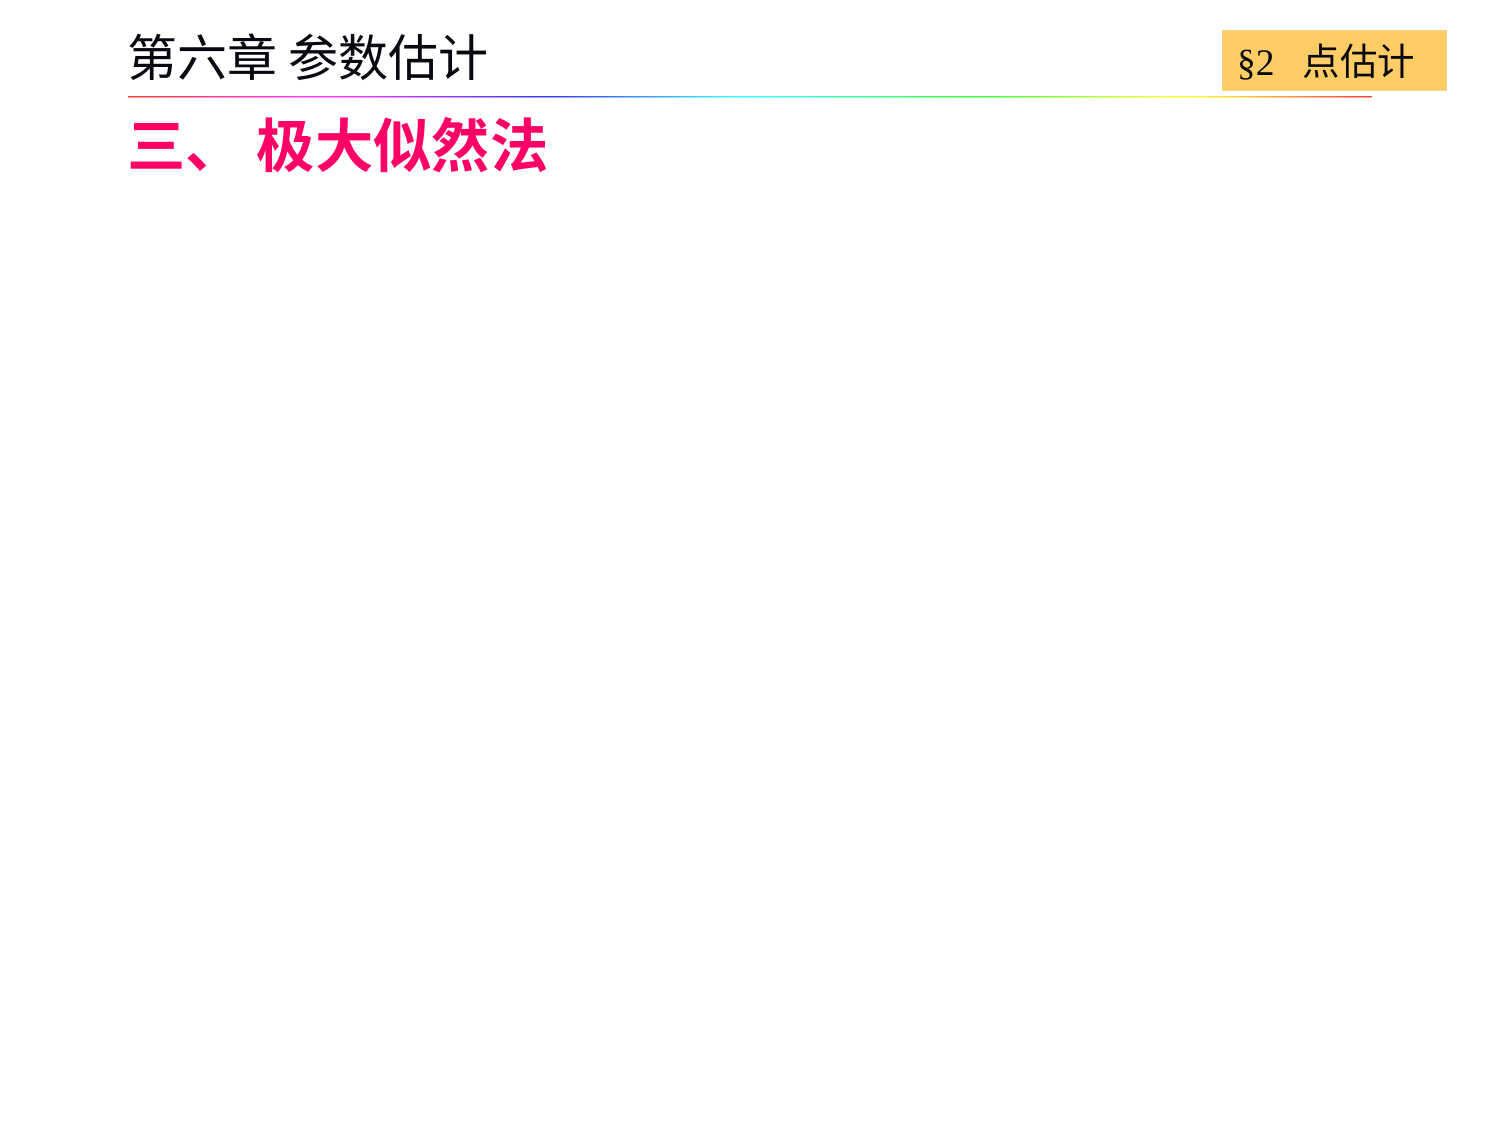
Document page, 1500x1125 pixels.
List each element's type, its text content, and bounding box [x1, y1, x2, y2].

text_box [128, 96, 1372, 101]
text_box §2 点估计 [1222, 30, 1447, 91]
text_box 第六章 参数估计 [112, 37, 1388, 75]
text_box 三、 极大似然法 [112, 101, 663, 187]
